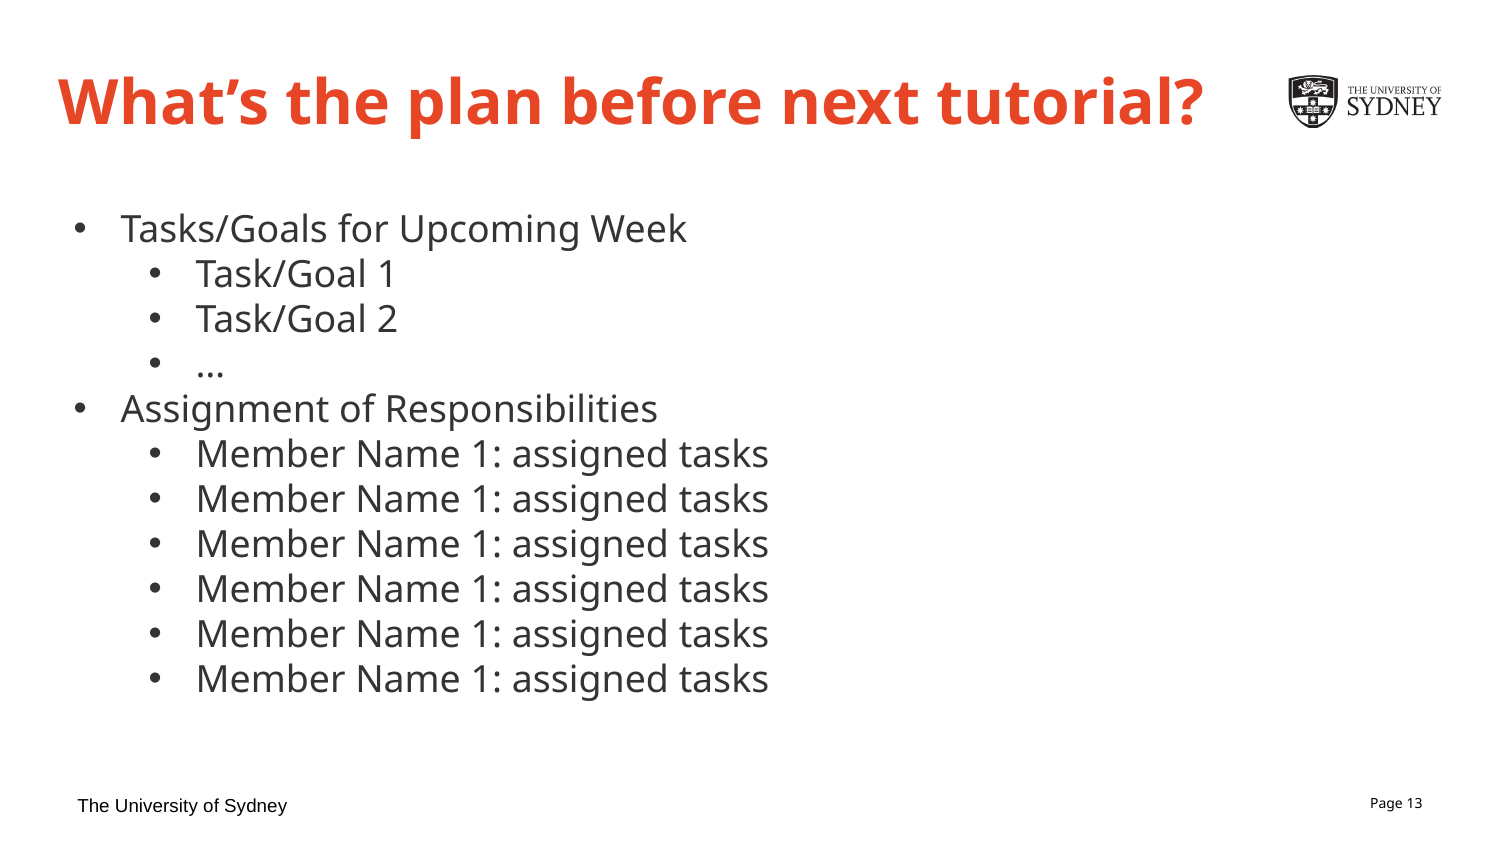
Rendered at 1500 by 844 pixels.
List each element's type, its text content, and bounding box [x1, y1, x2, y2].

title What’s the plan before next tutorial? [58, 61, 1442, 142]
text_box Tasks/Goals for Upcoming Week Task/Goal 1 Task/Goal 2 … Assignment of Responsibilities Member Name 1: assigned tasks Member Name 1: assigned tasks Member Name 1: assigned tasks Member Name 1: assigned tasks Member Name 1: assigned tasks Member Name 1: assigned tasks [58, 197, 1259, 708]
